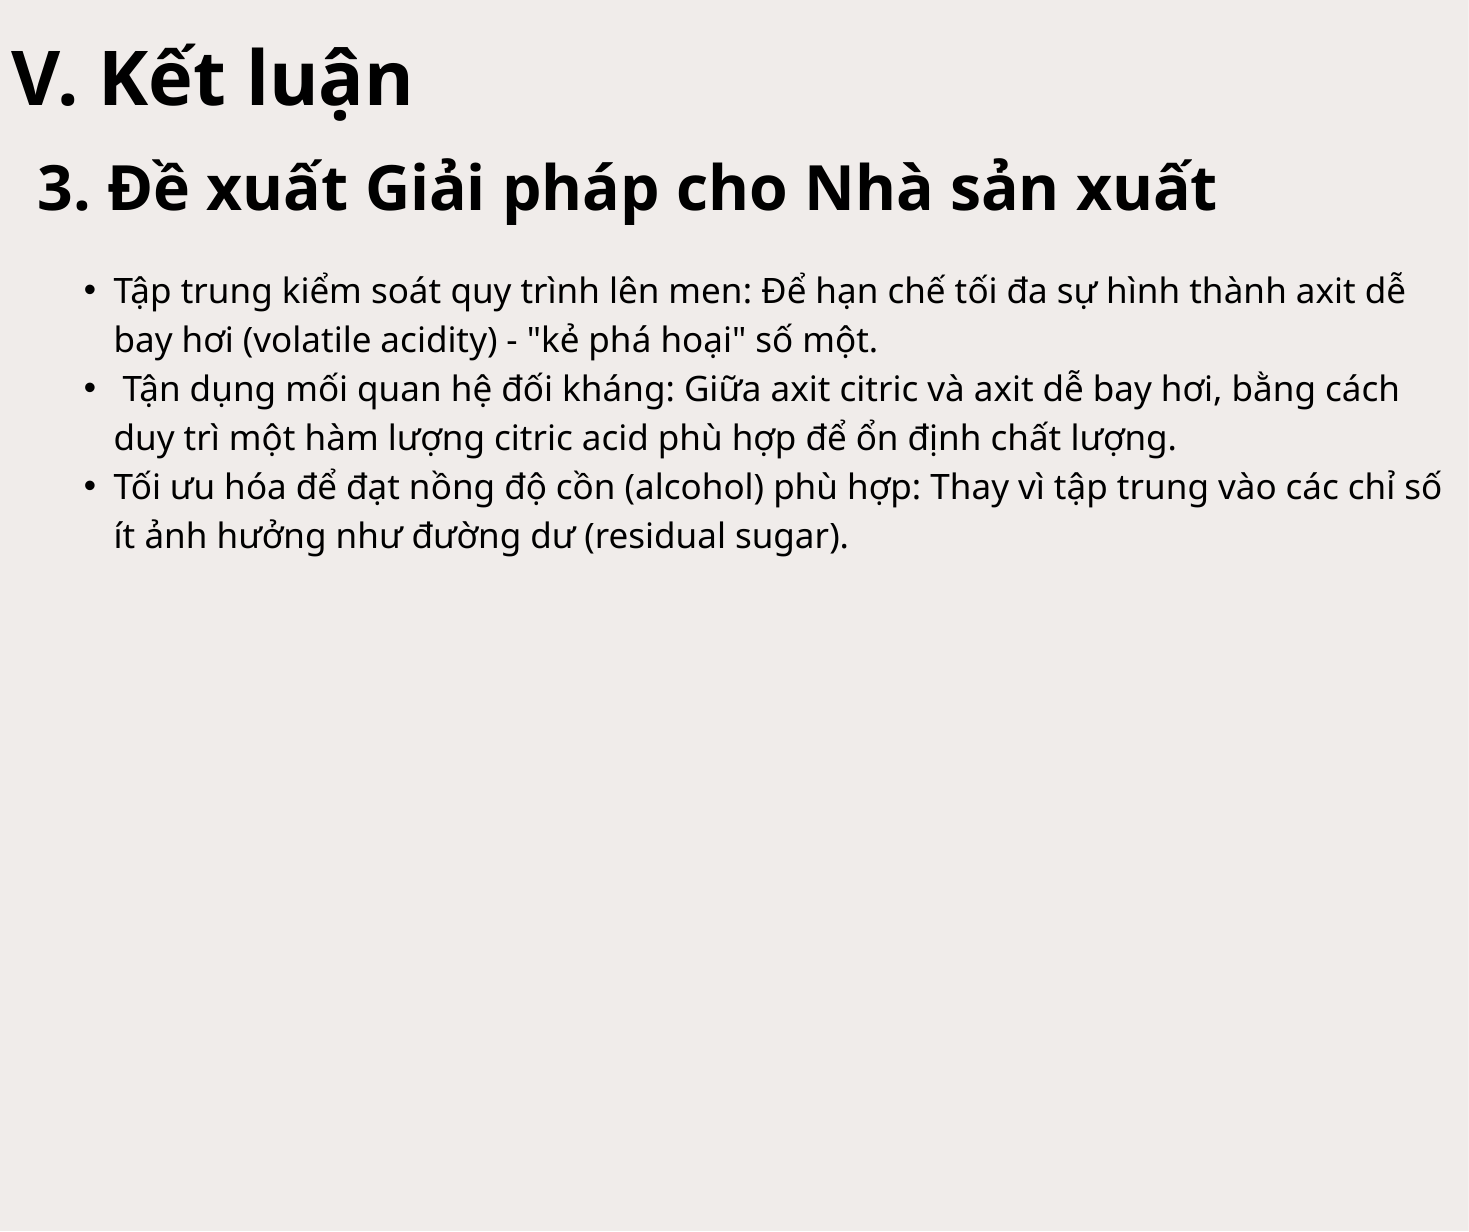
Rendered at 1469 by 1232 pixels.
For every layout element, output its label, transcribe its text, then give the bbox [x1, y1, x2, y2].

text_box 3. Đề xuất Giải pháp cho Nhà sản xuất [17, 135, 1240, 224]
text_box Tập trung kiểm soát quy trình lên men: Để hạn chế tối đa sự hình thành axit dễ bay hơi (volatile acidity) - "kẻ phá hoại" số một. Tận dụng mối quan hệ đối kháng: Giữa axit citric và axit dễ bay hơi, bằng cách duy trì một hàm lượng citric acid phù hợp để ổn định chất lượng. Tối ưu hóa để đạt nồng độ cồn (alcohol) phù hợp: Thay vì tập trung vào các chỉ số ít ảnh hưởng như đường dư (residual sugar). [54, 261, 1446, 605]
text_box V. Kết luận [0, 15, 427, 227]
